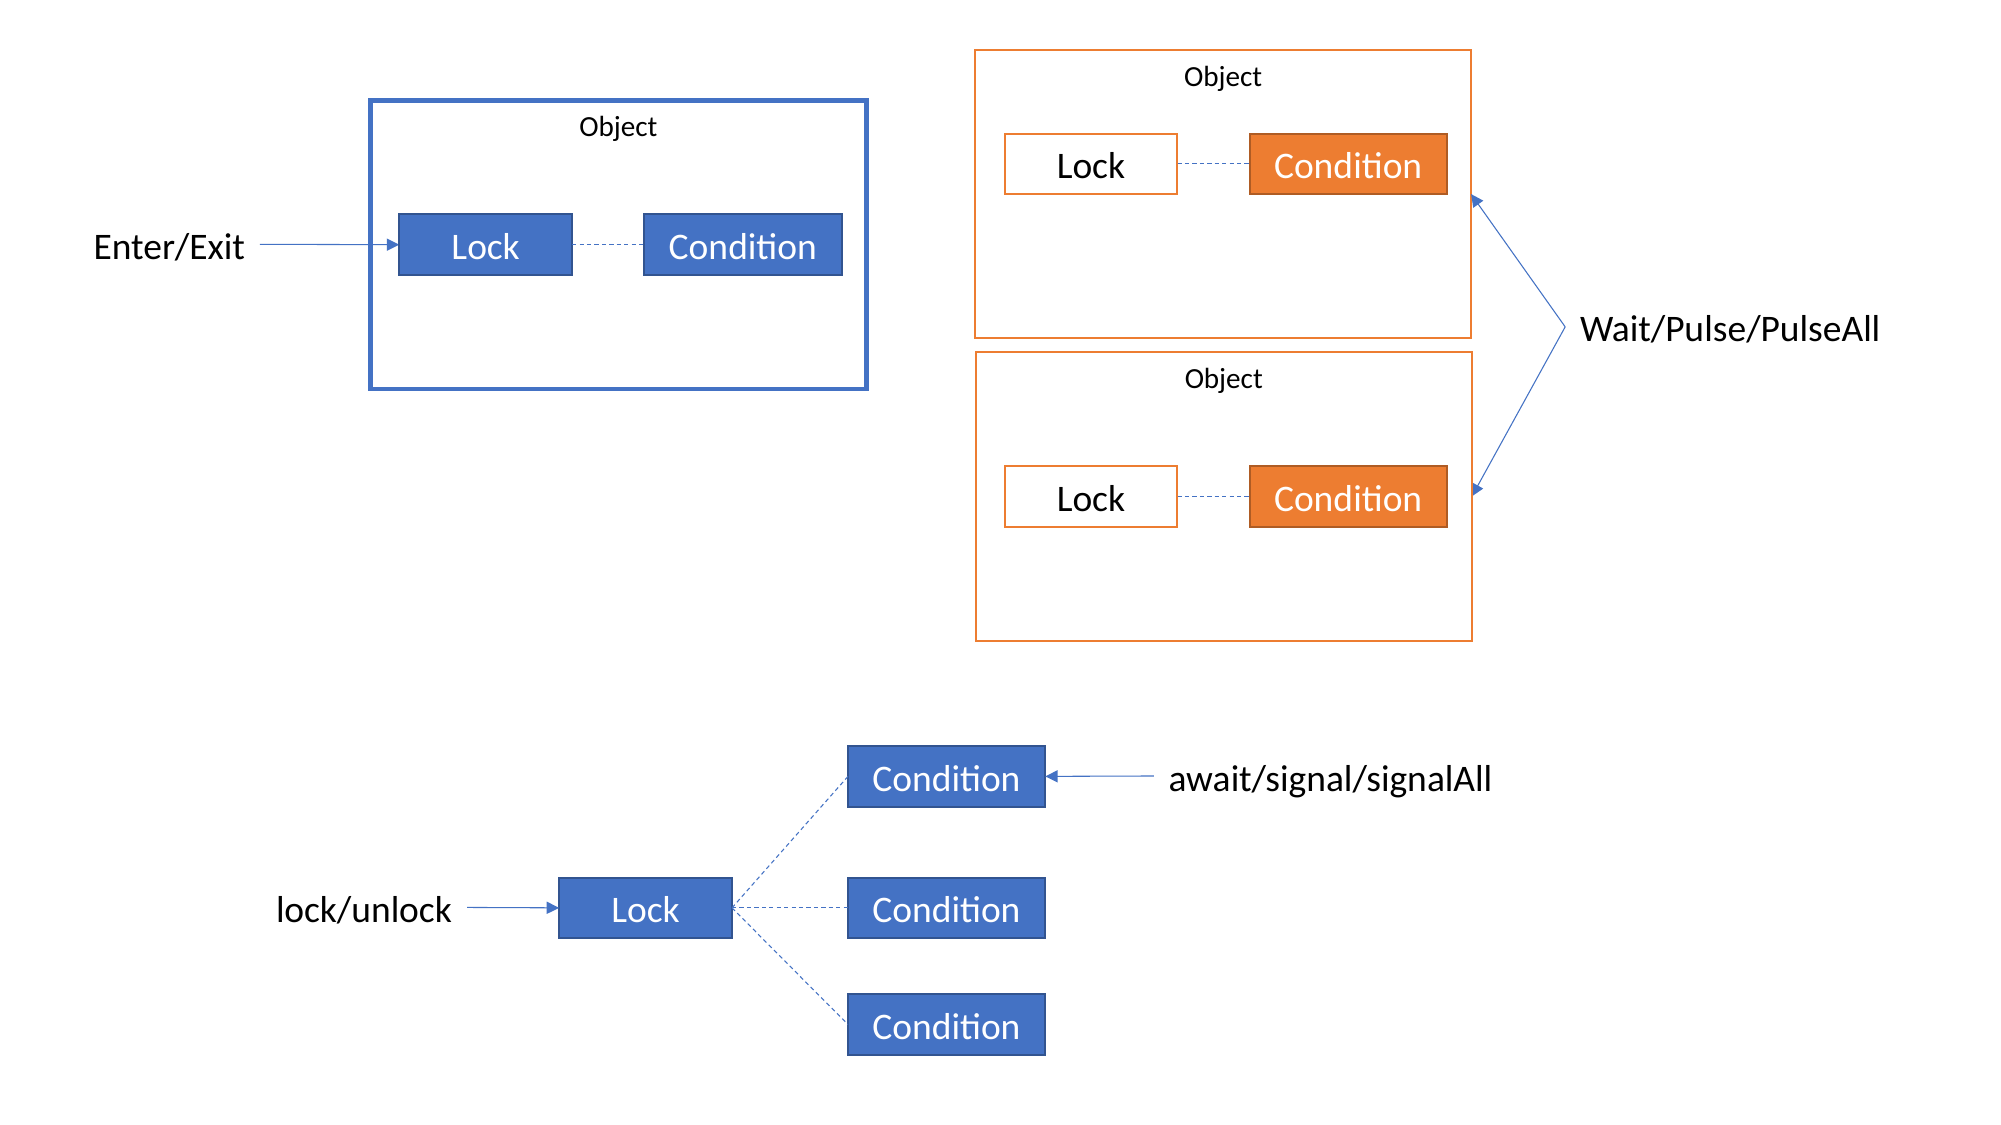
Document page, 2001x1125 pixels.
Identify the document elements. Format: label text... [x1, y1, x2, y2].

text_box Condition [1249, 133, 1448, 195]
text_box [1471, 328, 1564, 497]
text_box lock/unlock [261, 877, 467, 938]
text_box Wait/Pulse/PulseAll [1565, 296, 1896, 357]
text_box Lock [398, 213, 573, 276]
text_box Lock [558, 877, 732, 939]
text_box Condition [849, 877, 1046, 939]
text_box Object [975, 351, 1473, 642]
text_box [732, 776, 849, 907]
text_box Enter/Exit [78, 214, 260, 275]
text_box Object [974, 49, 1472, 339]
text_box Object [369, 99, 867, 390]
text_box Condition [1249, 465, 1448, 528]
text_box Lock [1004, 133, 1178, 195]
text_box Condition [847, 745, 1046, 808]
text_box Lock [1004, 465, 1178, 528]
text_box await/signal/signalAll [1153, 746, 1508, 806]
text_box Condition [847, 993, 1046, 1056]
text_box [732, 907, 849, 1025]
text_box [1471, 194, 1564, 328]
text_box Condition [643, 213, 843, 276]
